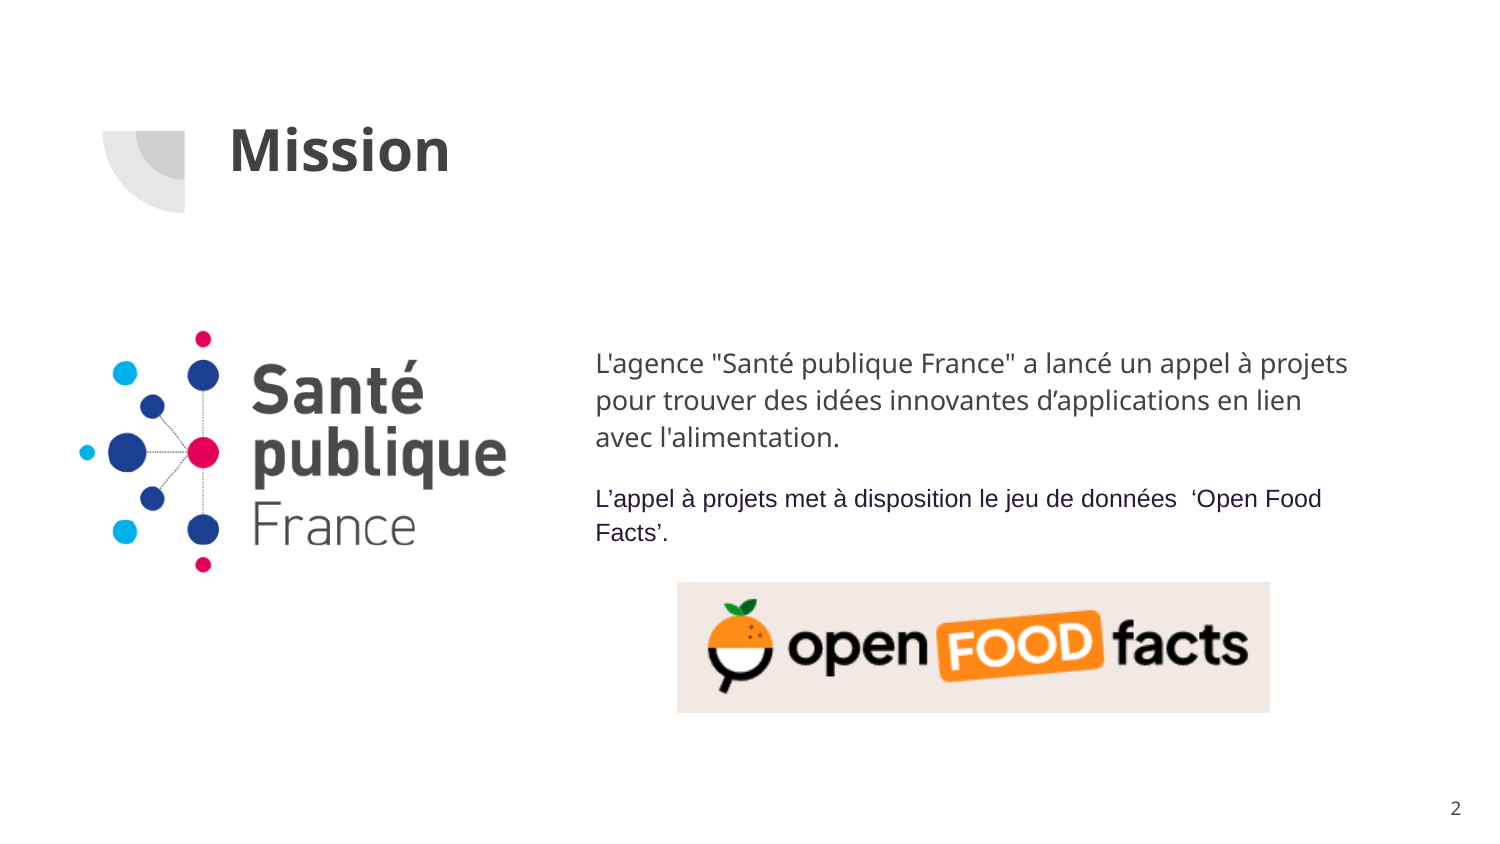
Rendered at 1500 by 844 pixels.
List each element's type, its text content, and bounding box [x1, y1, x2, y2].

picture [677, 582, 1271, 713]
slide_number 2 [1386, 777, 1477, 842]
title Mission [213, 98, 1368, 263]
list L'agence "Santé publique France" a lancé un appel à projets pour trouver des idées innovantes d’applications en lien avec l'alimentation. L’appel à projets met à disposition le jeu de données ‘Open Food Facts’. [580, 326, 1368, 744]
picture [39, 306, 529, 616]
